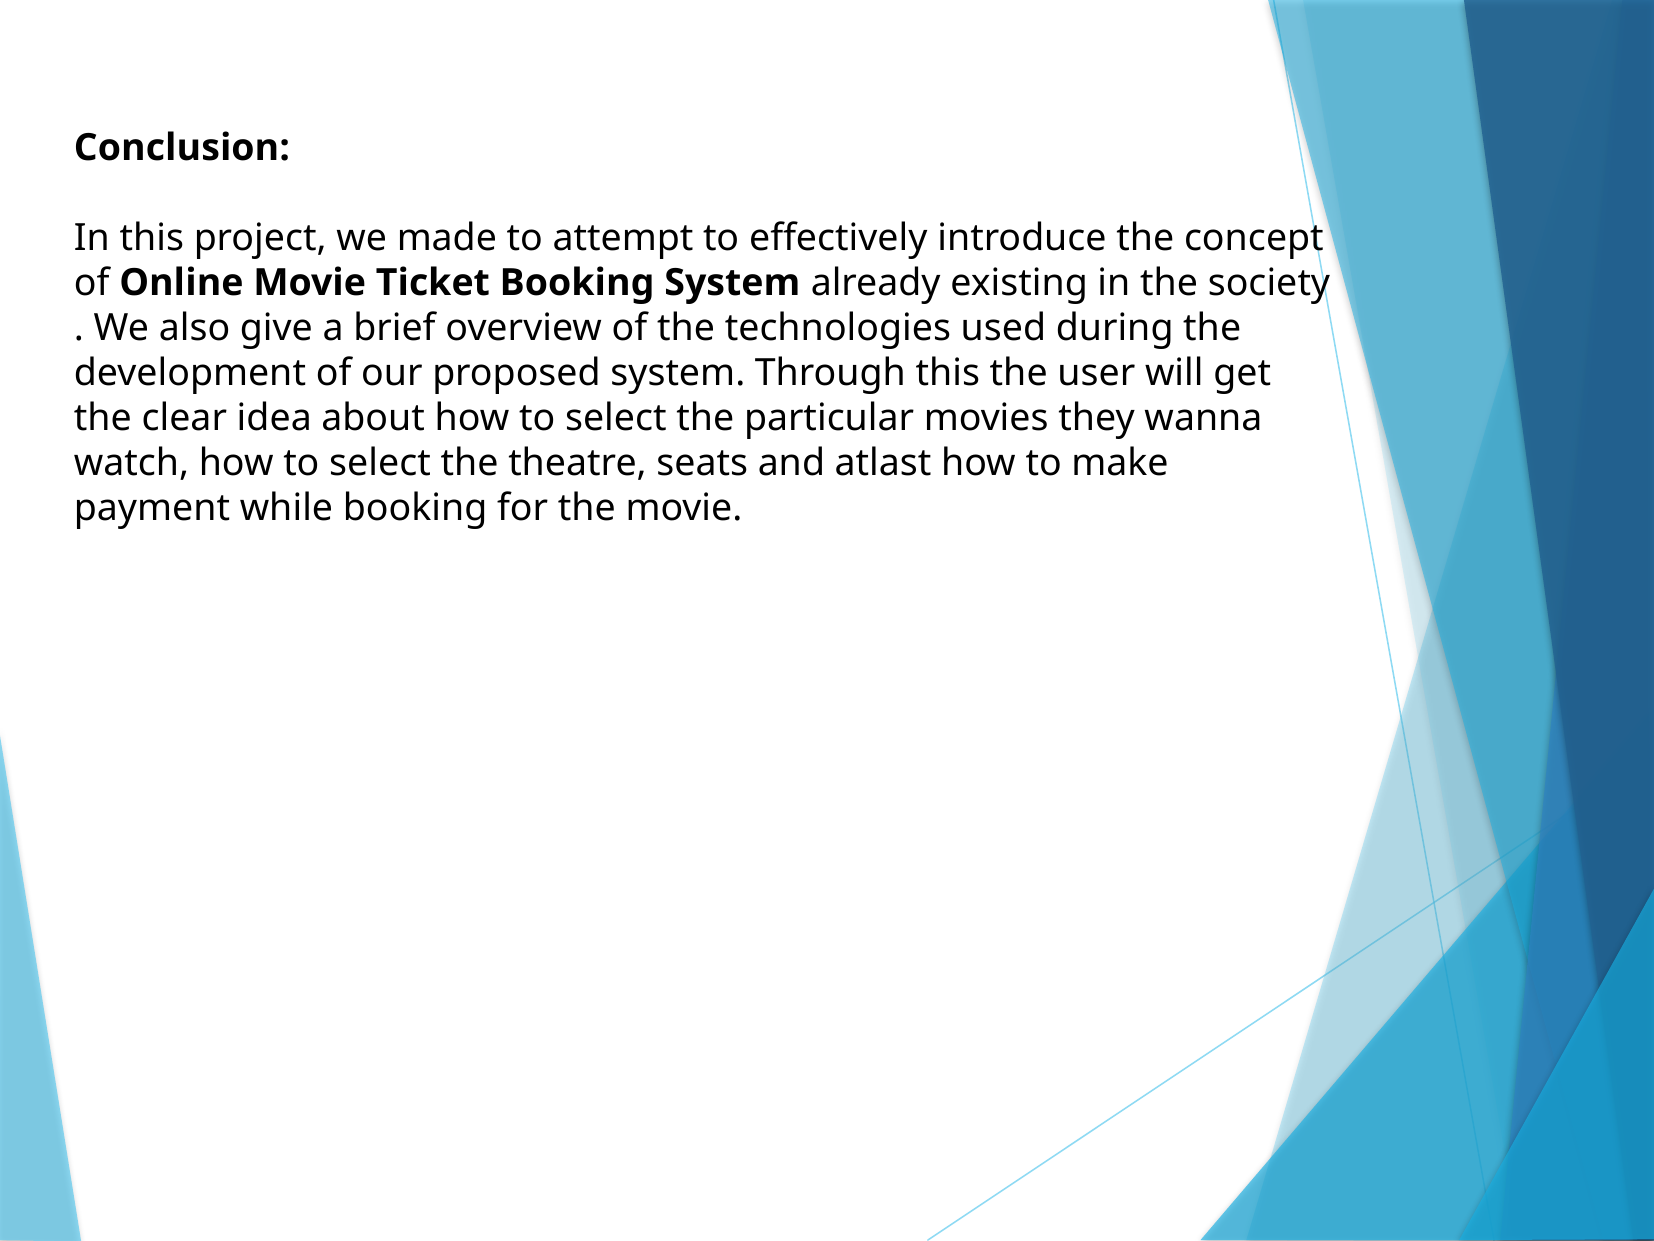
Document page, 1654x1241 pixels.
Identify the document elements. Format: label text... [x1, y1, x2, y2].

text_box Conclusion: In this project, we made to attempt to effectively introduce the concept of Online Movie Ticket Booking System already existing in the society . We also give a brief overview of the technologies used during the development of our proposed system. Through this the user will get the clear idea about how to select the particular movies they wanna watch, how to select the theatre, seats and atlast how to make payment while booking for the movie. [59, 115, 1347, 536]
